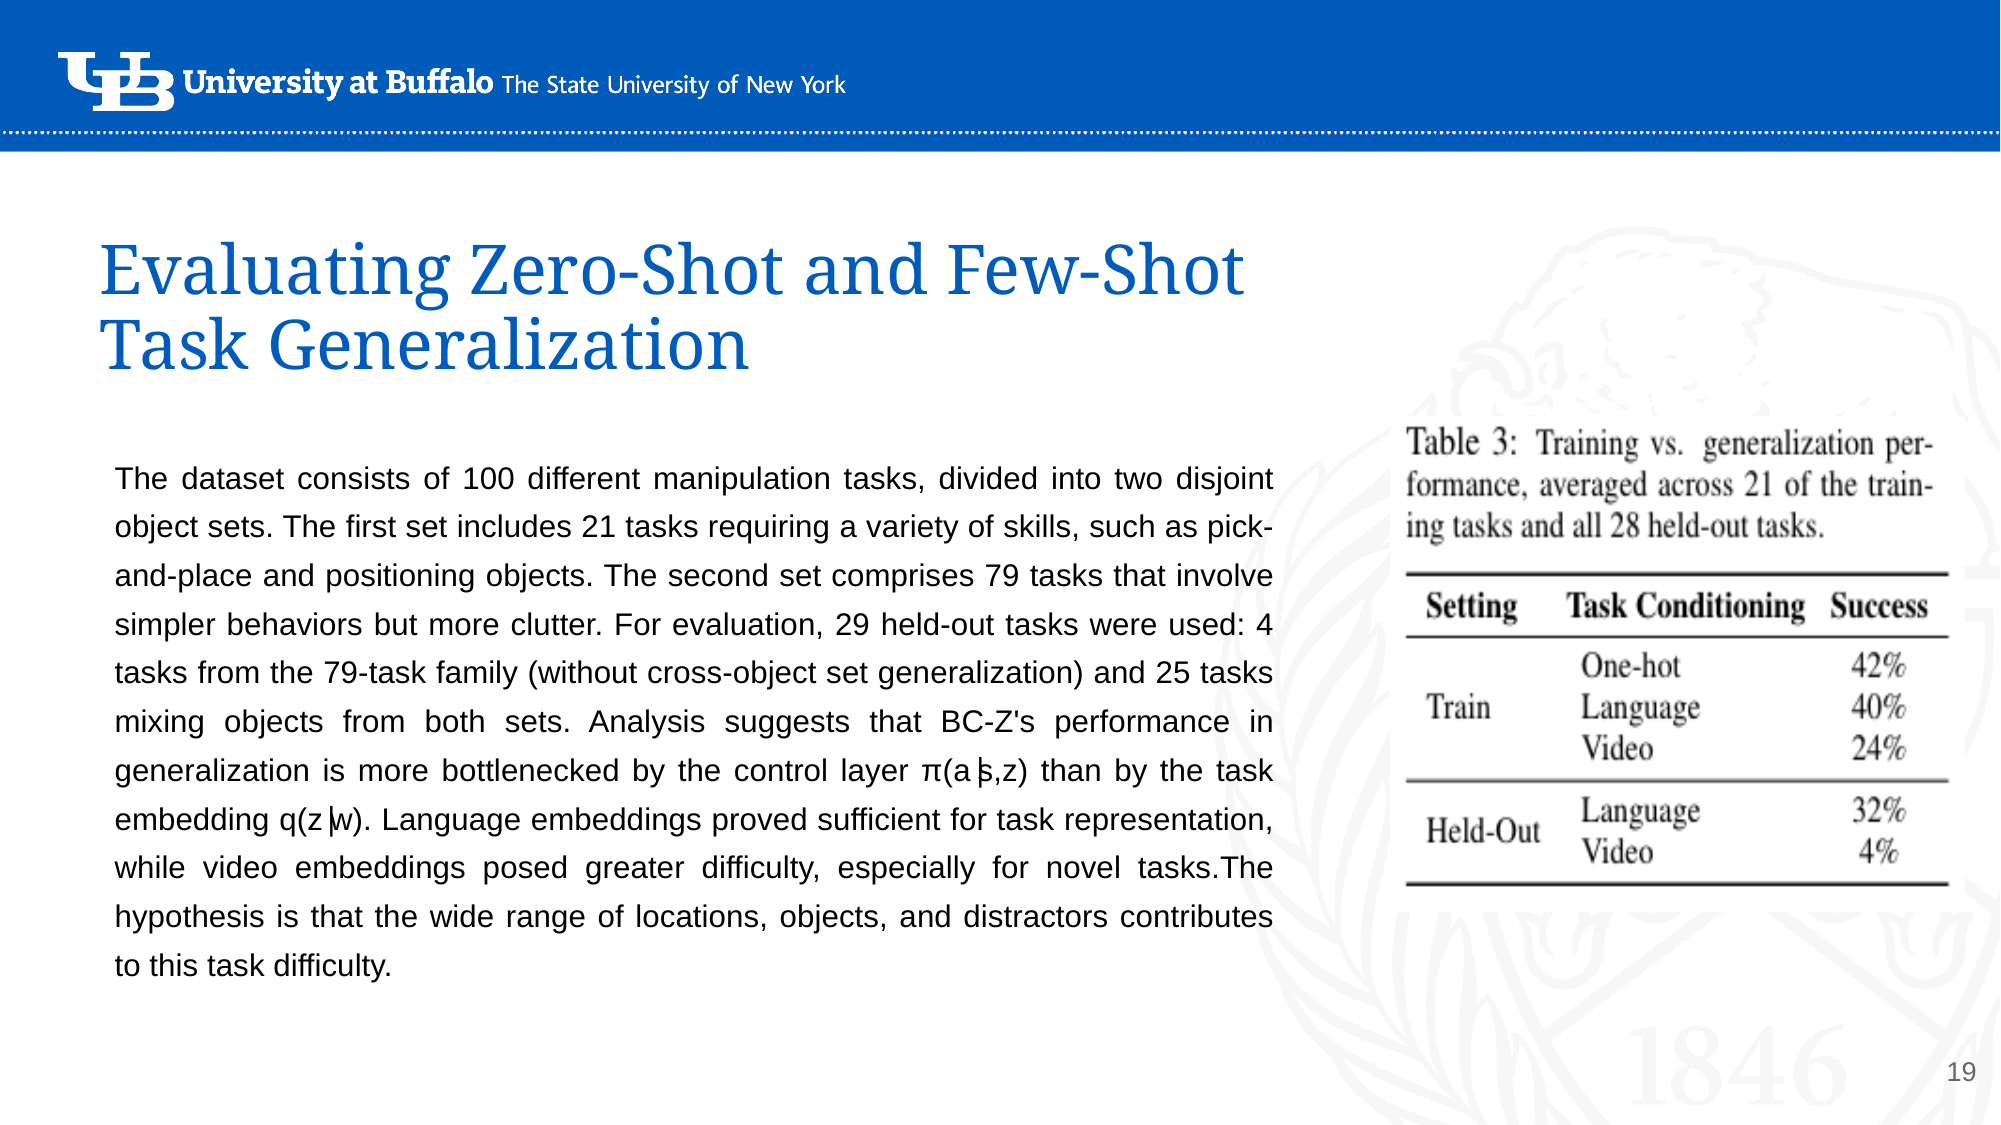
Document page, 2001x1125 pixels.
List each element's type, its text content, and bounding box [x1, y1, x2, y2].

title Evaluating Zero-Shot and Few-Shot Task Generalization [84, 188, 1355, 392]
picture [0, 0, 2001, 1125]
slide_number ‹#› [1871, 1038, 1992, 1125]
list The dataset consists of 100 different manipulation tasks, divided into two disjoint object sets. The first set includes 21 tasks requiring a variety of skills, such as pick-and-place and positioning objects. The second set comprises 79 tasks that involve simpler behaviors but more clutter. For evaluation, 29 held-out tasks were used: 4 tasks from the 79-task family (without cross-object set generalization) and 25 tasks mixing objects from both sets. Analysis suggests that BC-Z's performance in generalization is more bottlenecked by the control layer π(a∣s,z) than by the task embedding q(z∣w). Language embeddings proved sufficient for task representation, while video embeddings posed greater difficulty, especially for novel tasks.The hypothesis is that the wide range of locations, objects, and distractors contributes to this task difficulty. [99, 439, 1291, 1125]
